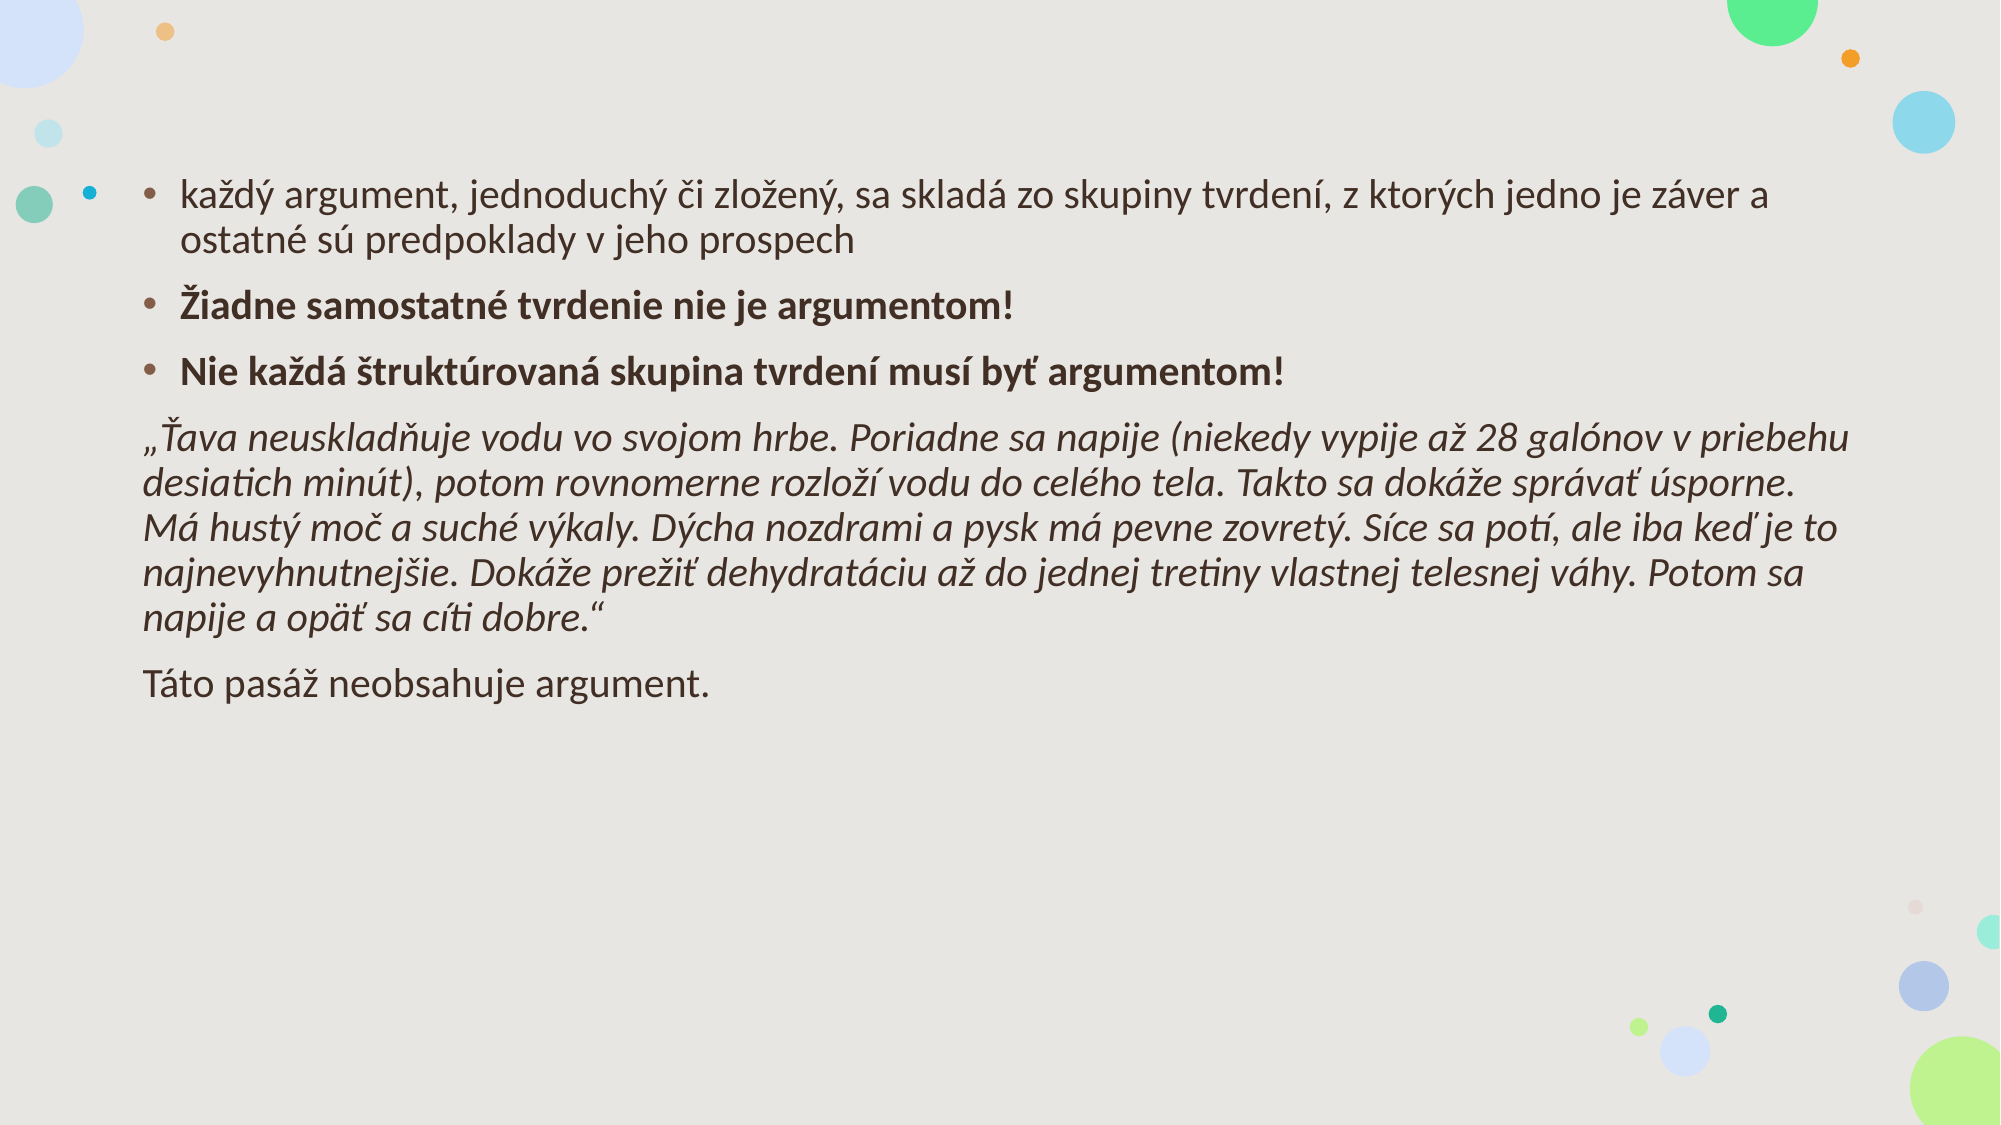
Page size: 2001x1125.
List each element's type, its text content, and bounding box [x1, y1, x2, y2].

list každý argument, jednoduchý či zložený, sa skladá zo skupiny tvrdení, z ktorých jedno je záver a ostatné sú predpoklady v jeho prospech Žiadne samostatné tvrdenie nie je argumentom! Nie každá štruktúrovaná skupina tvrdení musí byť argumentom! „Ťava neuskladňuje vodu vo svojom hrbe. Poriadne sa napije (niekedy vypije až 28 galónov v priebehu desiatich minút), potom rovnomerne rozloží vodu do celého tela. Takto sa dokáže správať úsporne. Má hustý moč a suché výkaly. Dýcha nozdrami a pysk má pevne zovretý. Síce sa potí, ale iba keď je to najnevyhnutnejšie. Dokáže prežiť dehydratáciu až do jednej tretiny vlastnej telesnej váhy. Potom sa napije a opäť sa cíti dobre.“ Táto pasáž neobsahuje argument. [127, 165, 1877, 1014]
